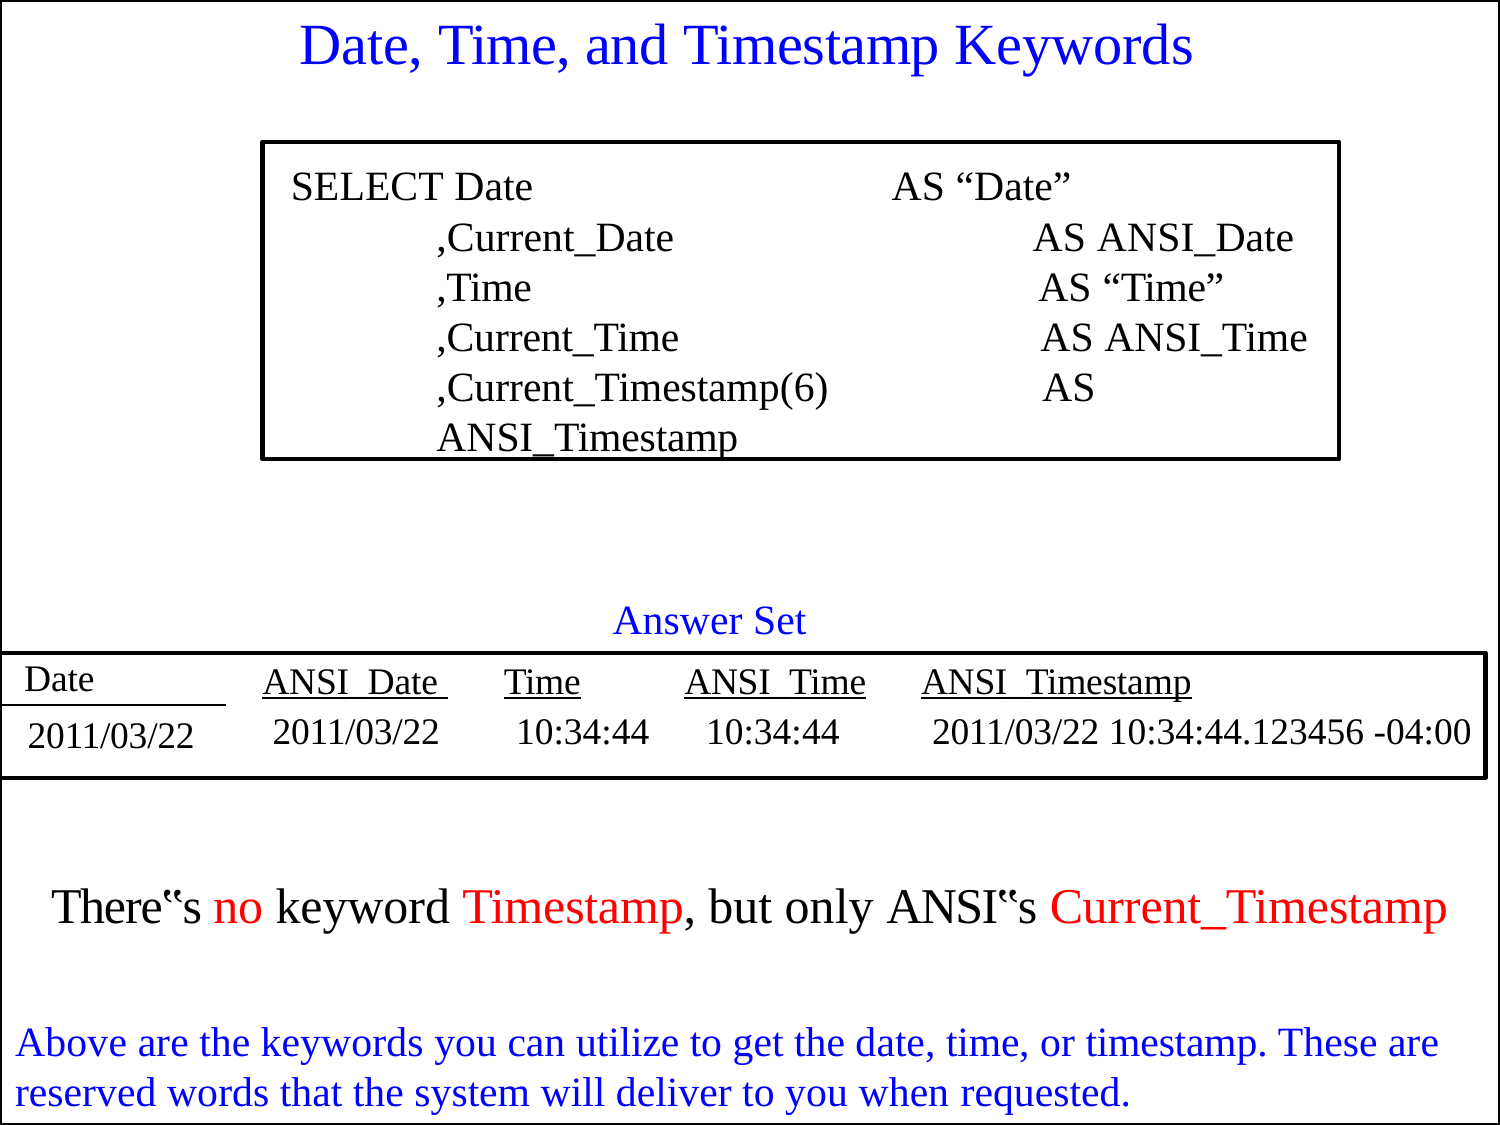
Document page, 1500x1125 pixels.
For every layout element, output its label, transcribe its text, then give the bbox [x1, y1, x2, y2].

table_header ANSI_Date [226, 655, 476, 705]
table_header ANSI_Timestamp [894, 655, 1486, 705]
text_box There‟s no keyword Timestamp, but only ANSI‟s Current_Timestamp [49, 871, 1451, 934]
table_header Date [0, 655, 226, 704]
table_cell 10:34:44 [476, 705, 666, 756]
table_cell 2011/03/22 [226, 705, 476, 756]
text_box [0, 0, 1500, 1125]
text_box Answer Set [610, 590, 808, 643]
title Date, Time, and Timestamp Keywords [297, 3, 1202, 194]
table_cell 2011/03/22 10:34:44.123456 -04:00 [894, 705, 1486, 756]
table_cell 10:34:44 [666, 705, 894, 756]
text_box SELECT Date AS “Date” ,Current_Date AS ANSI_Date ,Time AS “Time” ,Current_Time AS ANSI_Time ,Current_Timestamp(6) AS ANSI_Timestamp [262, 141, 1339, 460]
table_header ANSI_Time [666, 655, 894, 705]
table_header Time [476, 655, 666, 705]
table_cell 2011/03/22 [0, 706, 226, 756]
